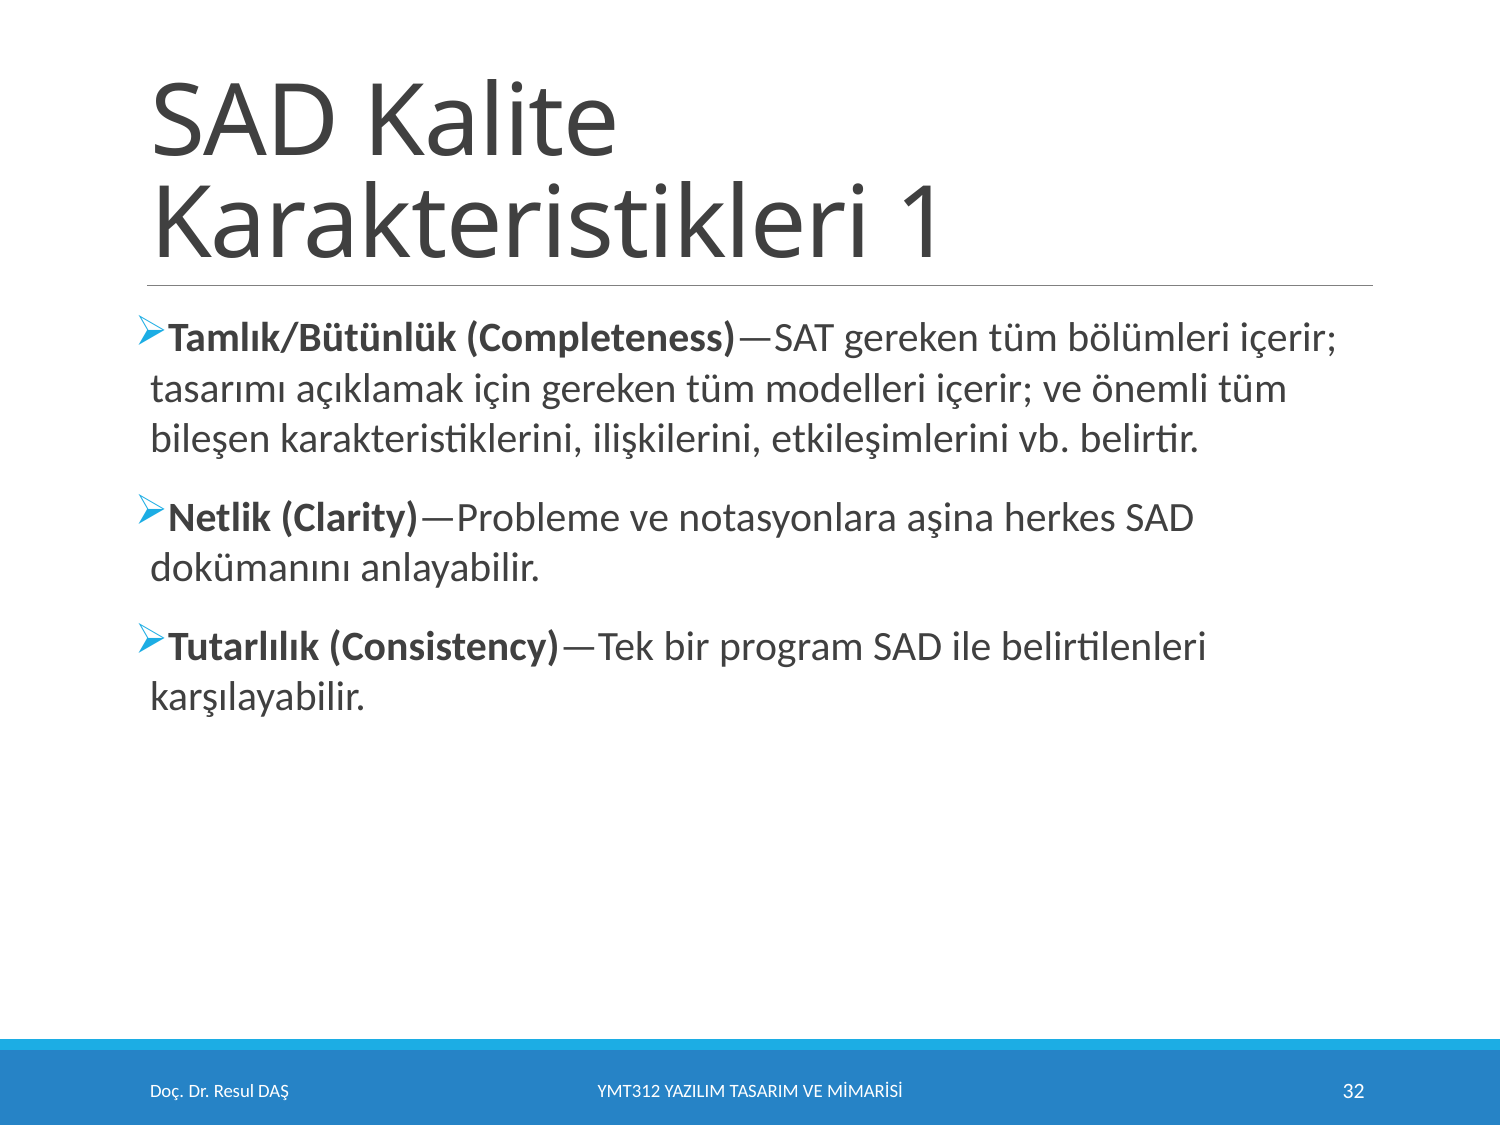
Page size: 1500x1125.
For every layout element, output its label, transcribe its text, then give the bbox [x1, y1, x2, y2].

list Tamlık/Bütünlük (Completeness)—SAT gereken tüm bölümleri içerir; tasarımı açıklamak için gereken tüm modelleri içerir; ve önemli tüm bileşen karakteristiklerini, ilişkilerini, etkileşimlerini vb. belirtir. Netlik (Clarity)—Probleme ve notasyonlara aşina herkes SAD dokümanını anlayabilir. Tutarlılık (Consistency)—Tek bir program SAD ile belirtilenleri karşılayabilir. [135, 302, 1373, 963]
slide_number 32 [1218, 1059, 1380, 1120]
title SAD Kalite Karakteristikleri 1 [135, 47, 1373, 285]
slide_number Doç. Dr. Resul DAŞ [135, 1059, 440, 1120]
footer YMT312 Yazılım Tasarım ve Mimarisi [453, 1059, 1047, 1120]
